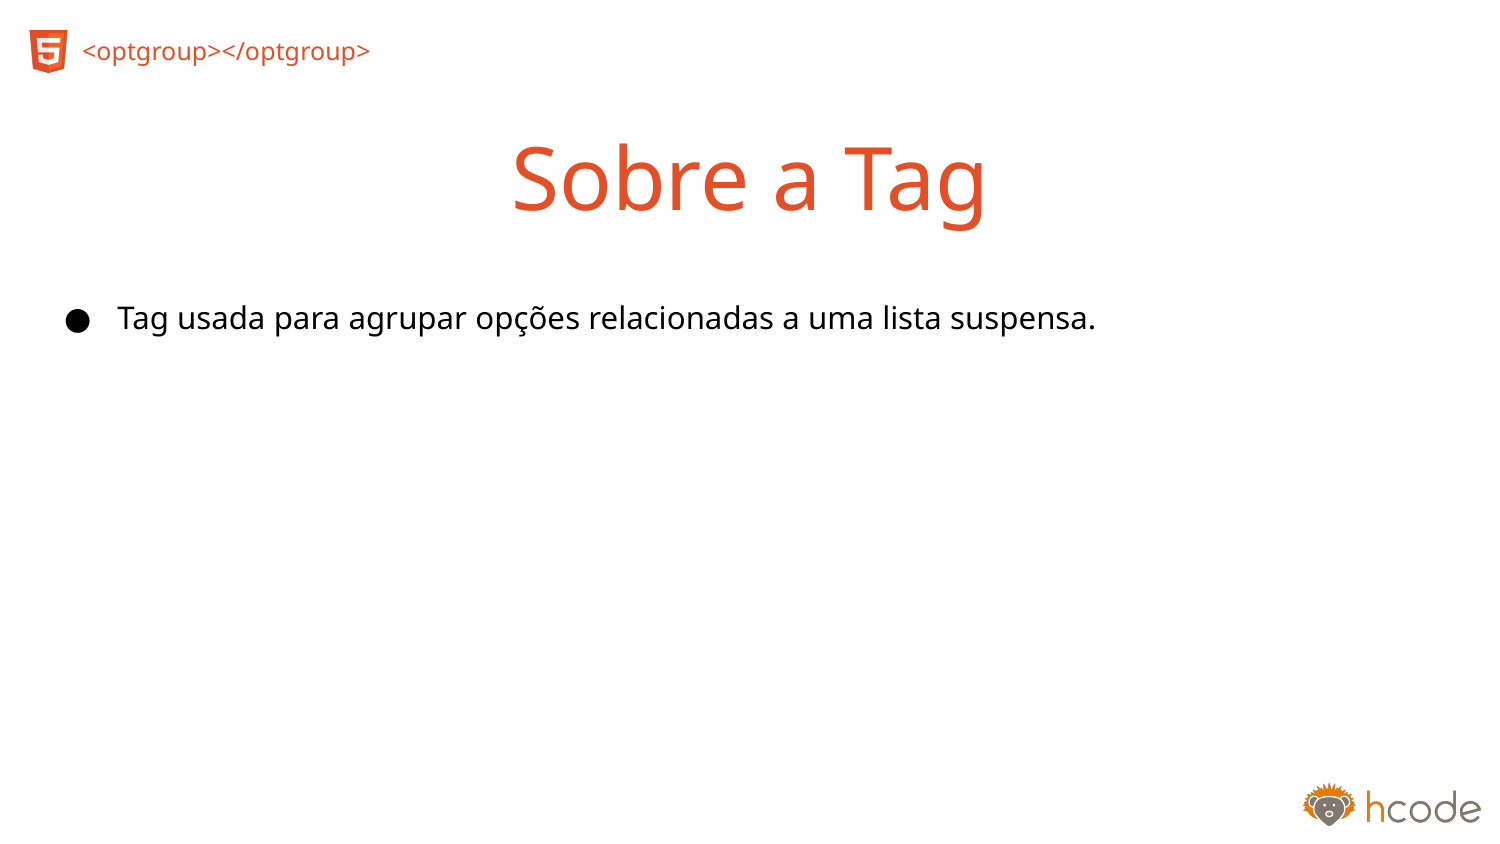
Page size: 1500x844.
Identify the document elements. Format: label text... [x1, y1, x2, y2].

text_box Tag usada para agrupar opções relacionadas a uma lista suspensa. [27, 264, 1471, 755]
text_box <optgroup></optgroup> [67, 20, 1445, 84]
text_box Sobre a Tag [107, 108, 1393, 237]
picture [1303, 783, 1482, 827]
picture [27, 30, 70, 73]
